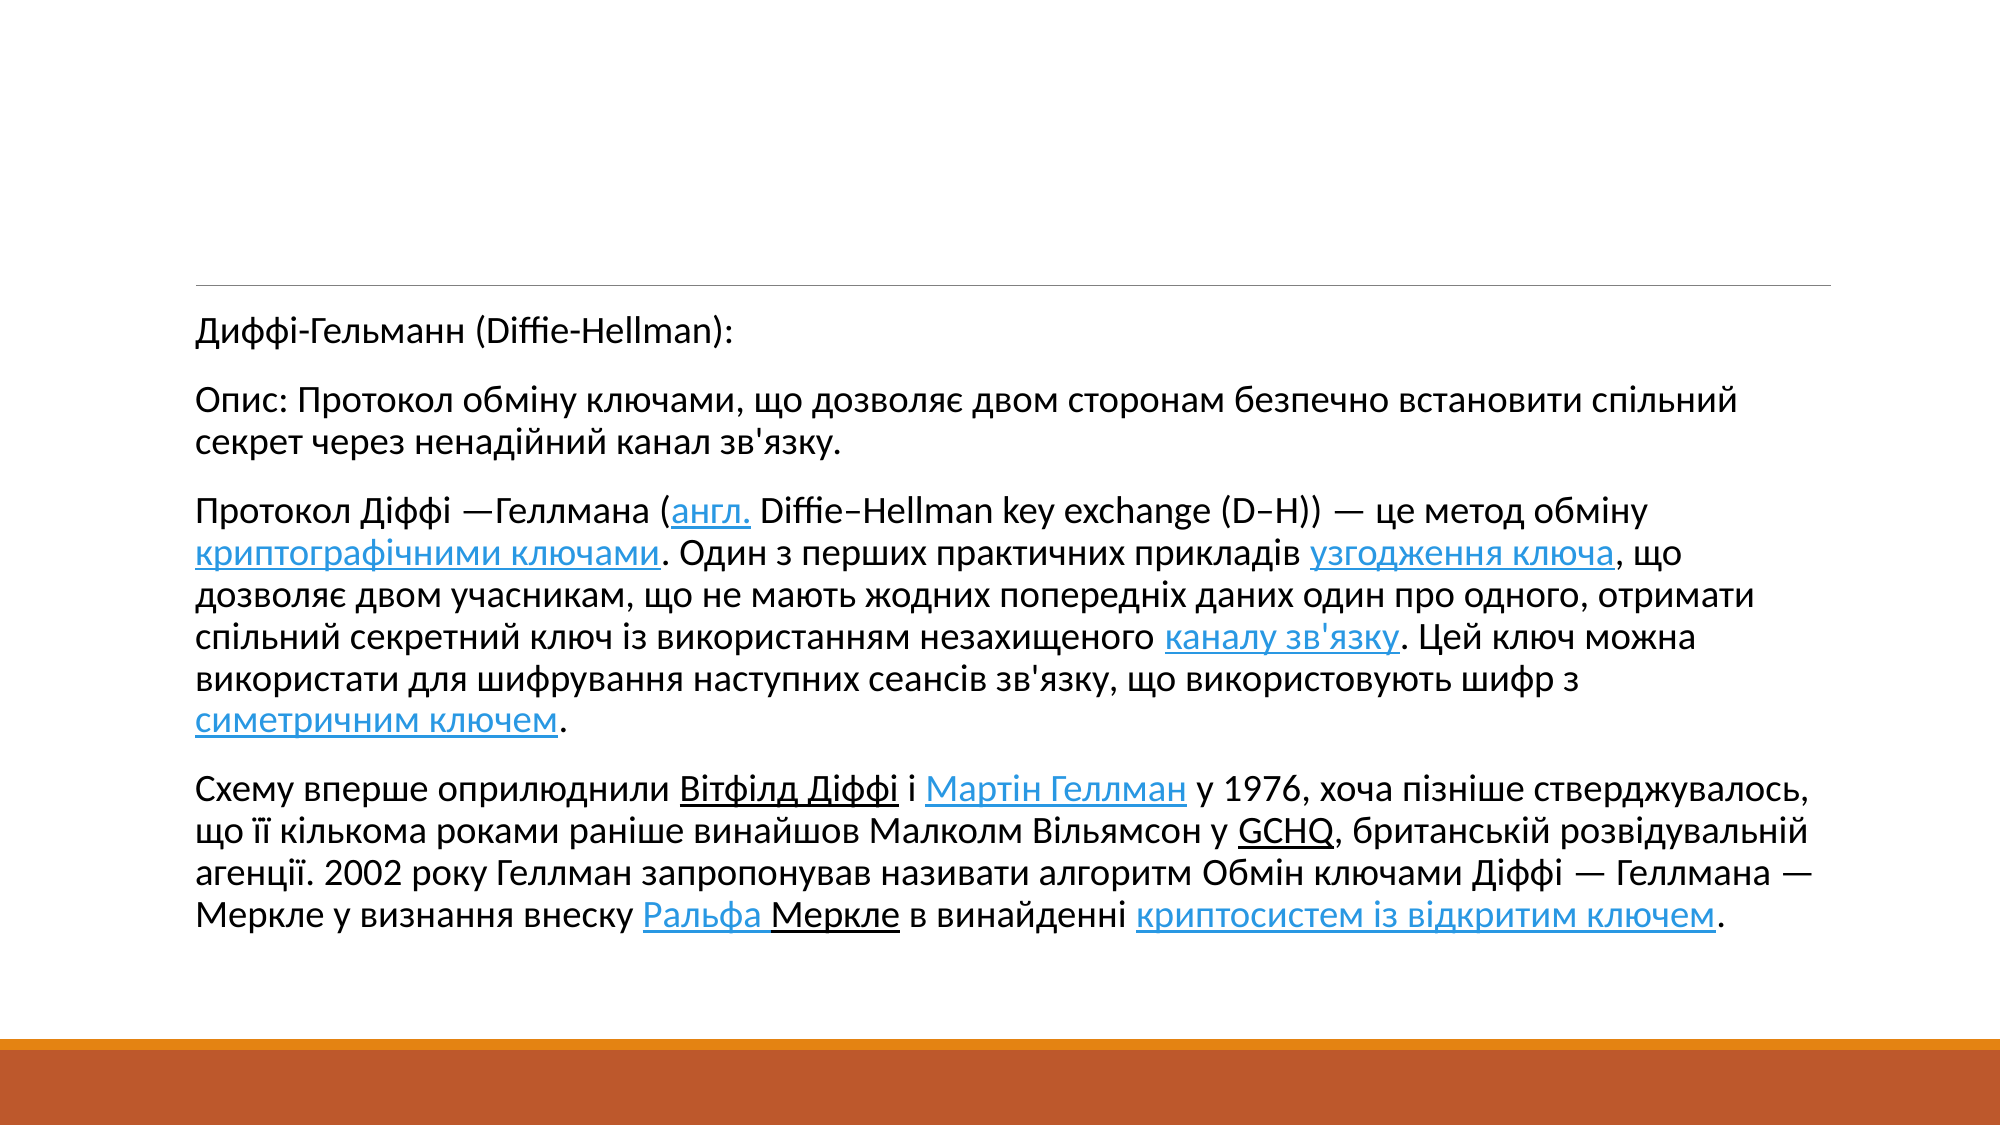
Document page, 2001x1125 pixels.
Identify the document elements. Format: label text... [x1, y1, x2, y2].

list Диффі-Гельманн (Diffie-Hellman): Опис: Протокол обміну ключами, що дозволяє двом сторонам безпечно встановити спільний секрет через ненадійний канал зв'язку. Протокол Діффі —Геллмана (англ. Diffie–Hellman key exchange (D–H)) — це метод обміну криптографічними ключами. Один з перших практичних прикладів узгодження ключа, що дозволяє двом учасникам, що не мають жодних попередніх даних один про одного, отримати спільний секретний ключ із використанням незахищеного каналу зв'язку. Цей ключ можна використати для шифрування наступних сеансів зв'язку, що використовують шифр з симетричним ключем. Схему вперше оприлюднили Вітфілд Діффі і Мартін Геллман у 1976, хоча пізніше стверджувалось, що її кількома роками раніше винайшов Малколм Вільямсон у GCHQ, британській розвідувальній агенції. 2002 року Геллман запропонував називати алгоритм Обмін ключами Діффі — Геллмана —Меркле у визнання внеску Ральфа Меркле в винайденні криптосистем із відкритим ключем. [180, 302, 1830, 963]
